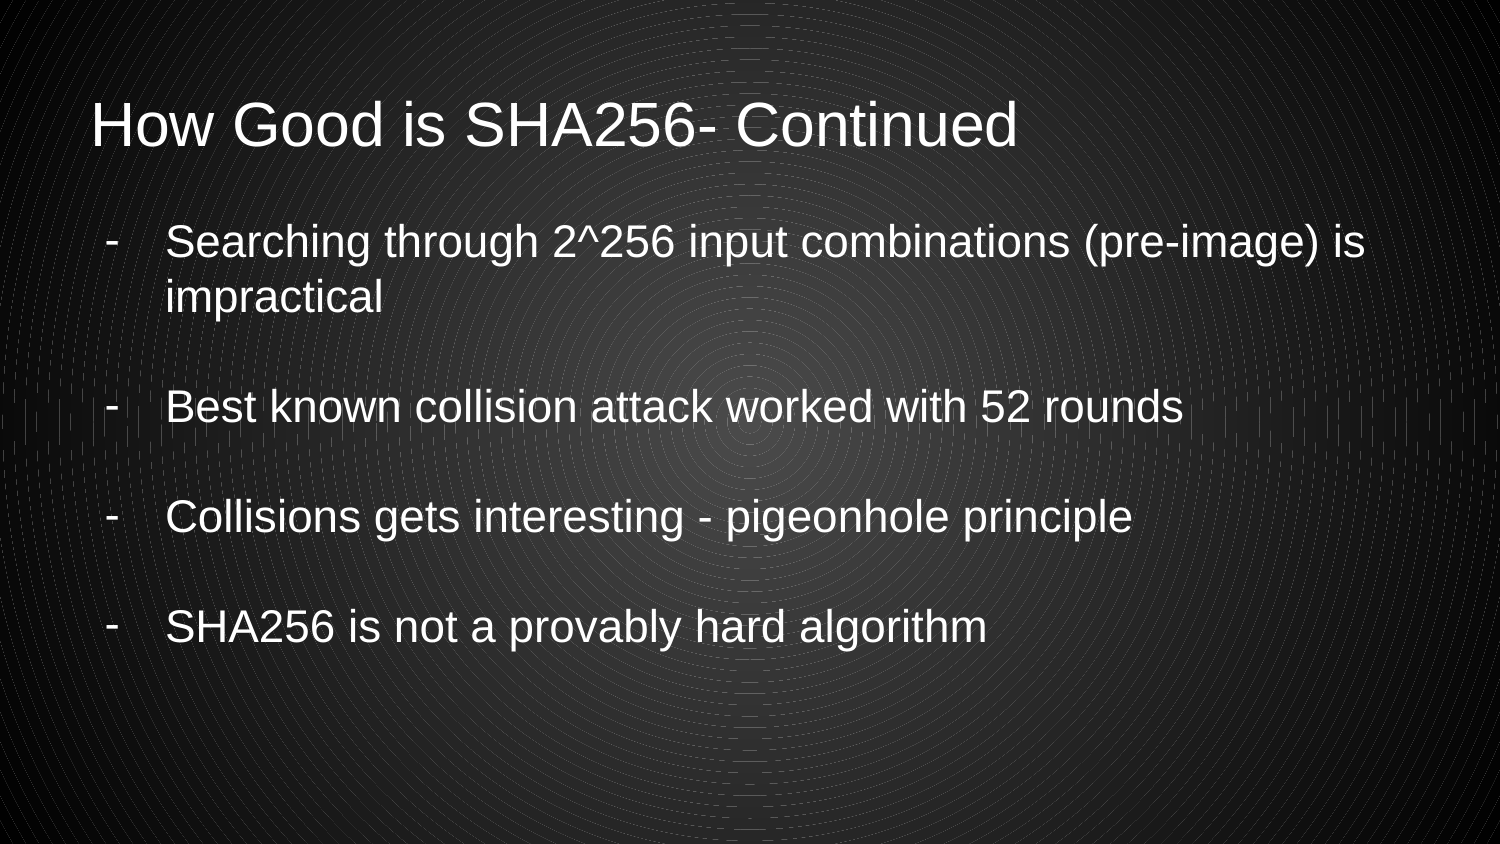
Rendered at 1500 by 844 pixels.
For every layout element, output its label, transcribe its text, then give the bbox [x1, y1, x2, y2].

title How Good is SHA256- Continued [75, 33, 1425, 175]
list Searching through 2^256 input combinations (pre-image) is impractical Best known collision attack worked with 52 rounds Collisions gets interesting - pigeonhole principle SHA256 is not a provably hard algorithm [75, 196, 1425, 808]
